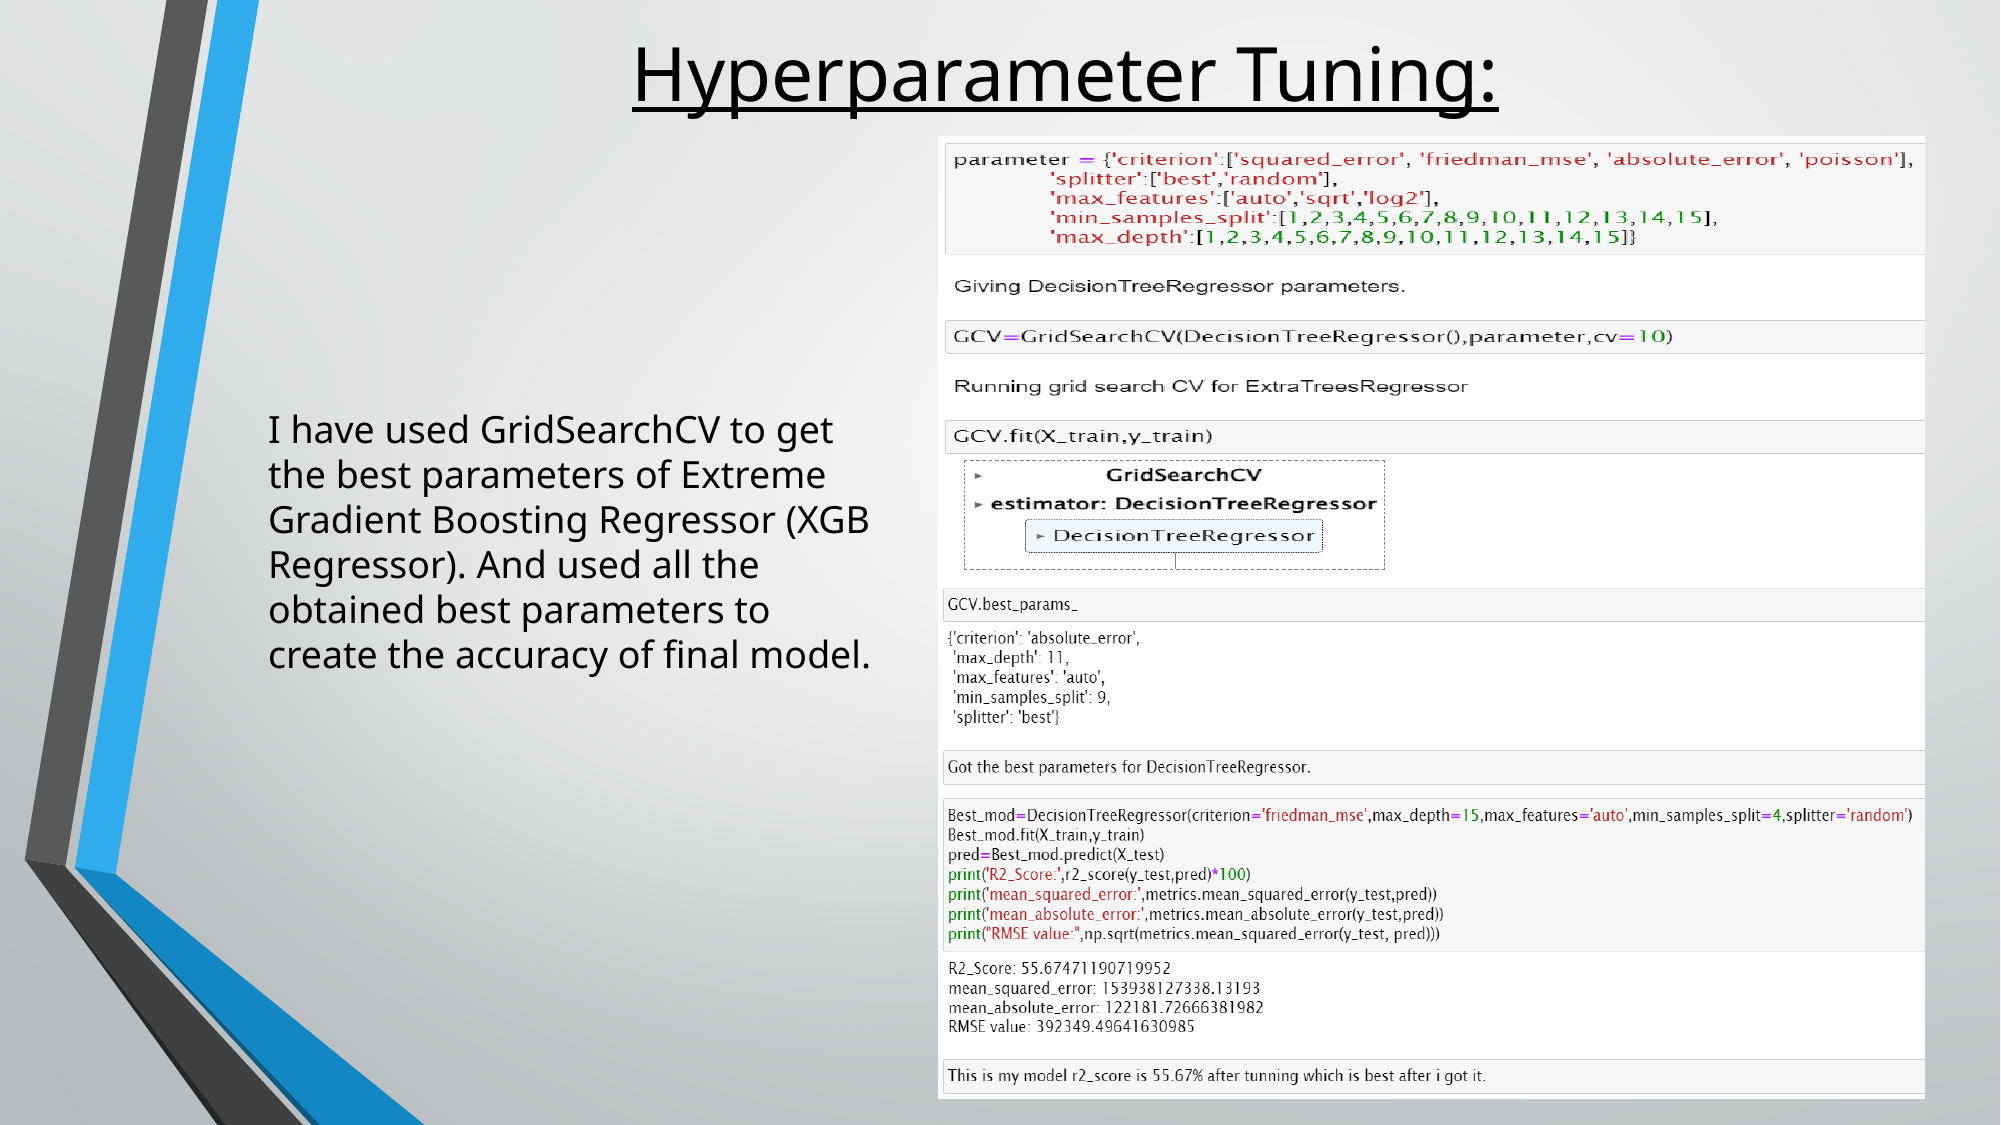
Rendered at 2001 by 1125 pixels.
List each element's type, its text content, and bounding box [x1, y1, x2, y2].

title Hyperparameter Tuning: [368, 10, 1763, 133]
picture [938, 136, 1925, 1099]
text_box I have used GridSearchCV to get the best parameters of Extreme Gradient Boosting Regressor (XGB Regressor). And used all the obtained best parameters to create the accuracy of final model. [253, 398, 890, 684]
